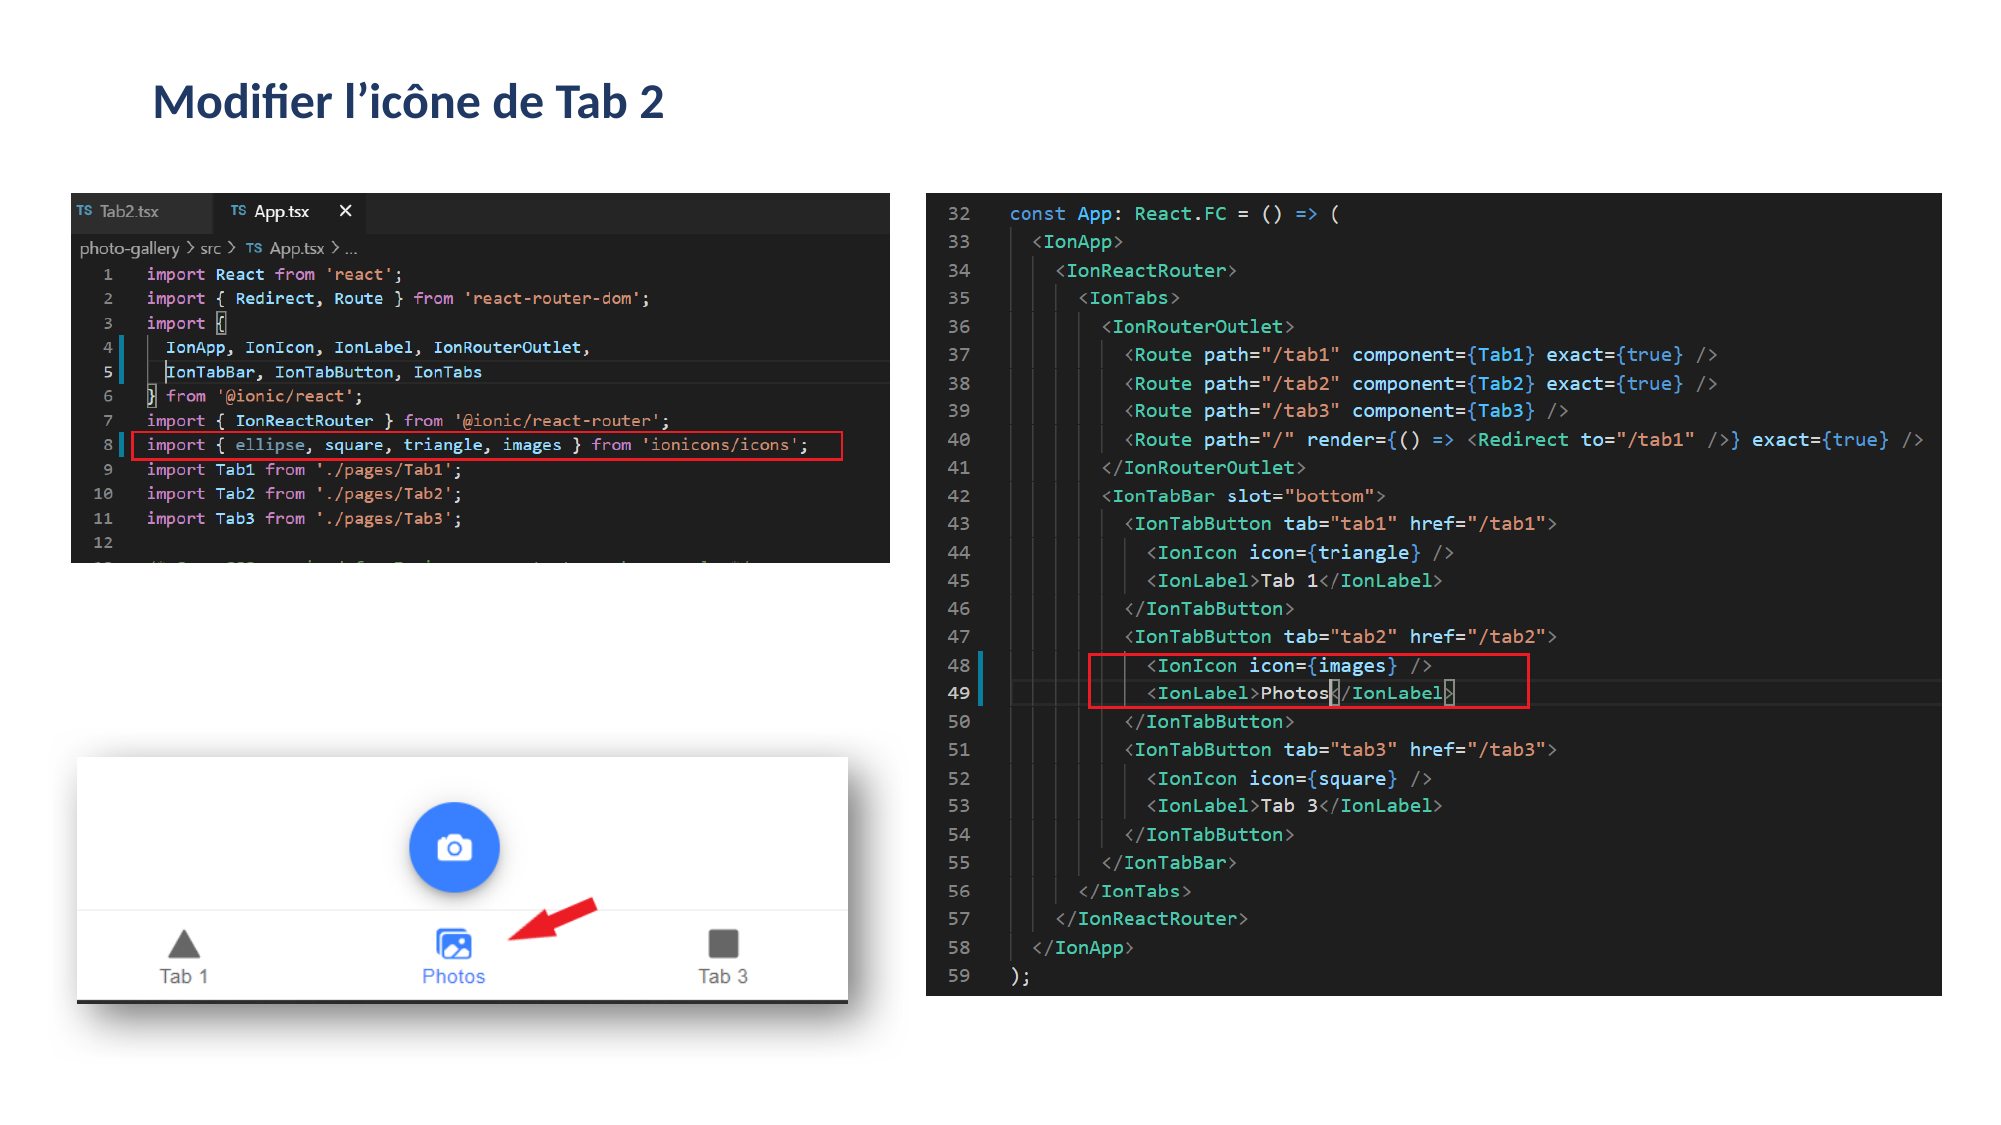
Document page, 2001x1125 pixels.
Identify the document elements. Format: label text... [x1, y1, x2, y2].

picture [77, 757, 848, 1004]
list Modifier l’icône de Tab 2 [137, 67, 1863, 1059]
picture [926, 193, 1942, 996]
picture [71, 193, 890, 563]
